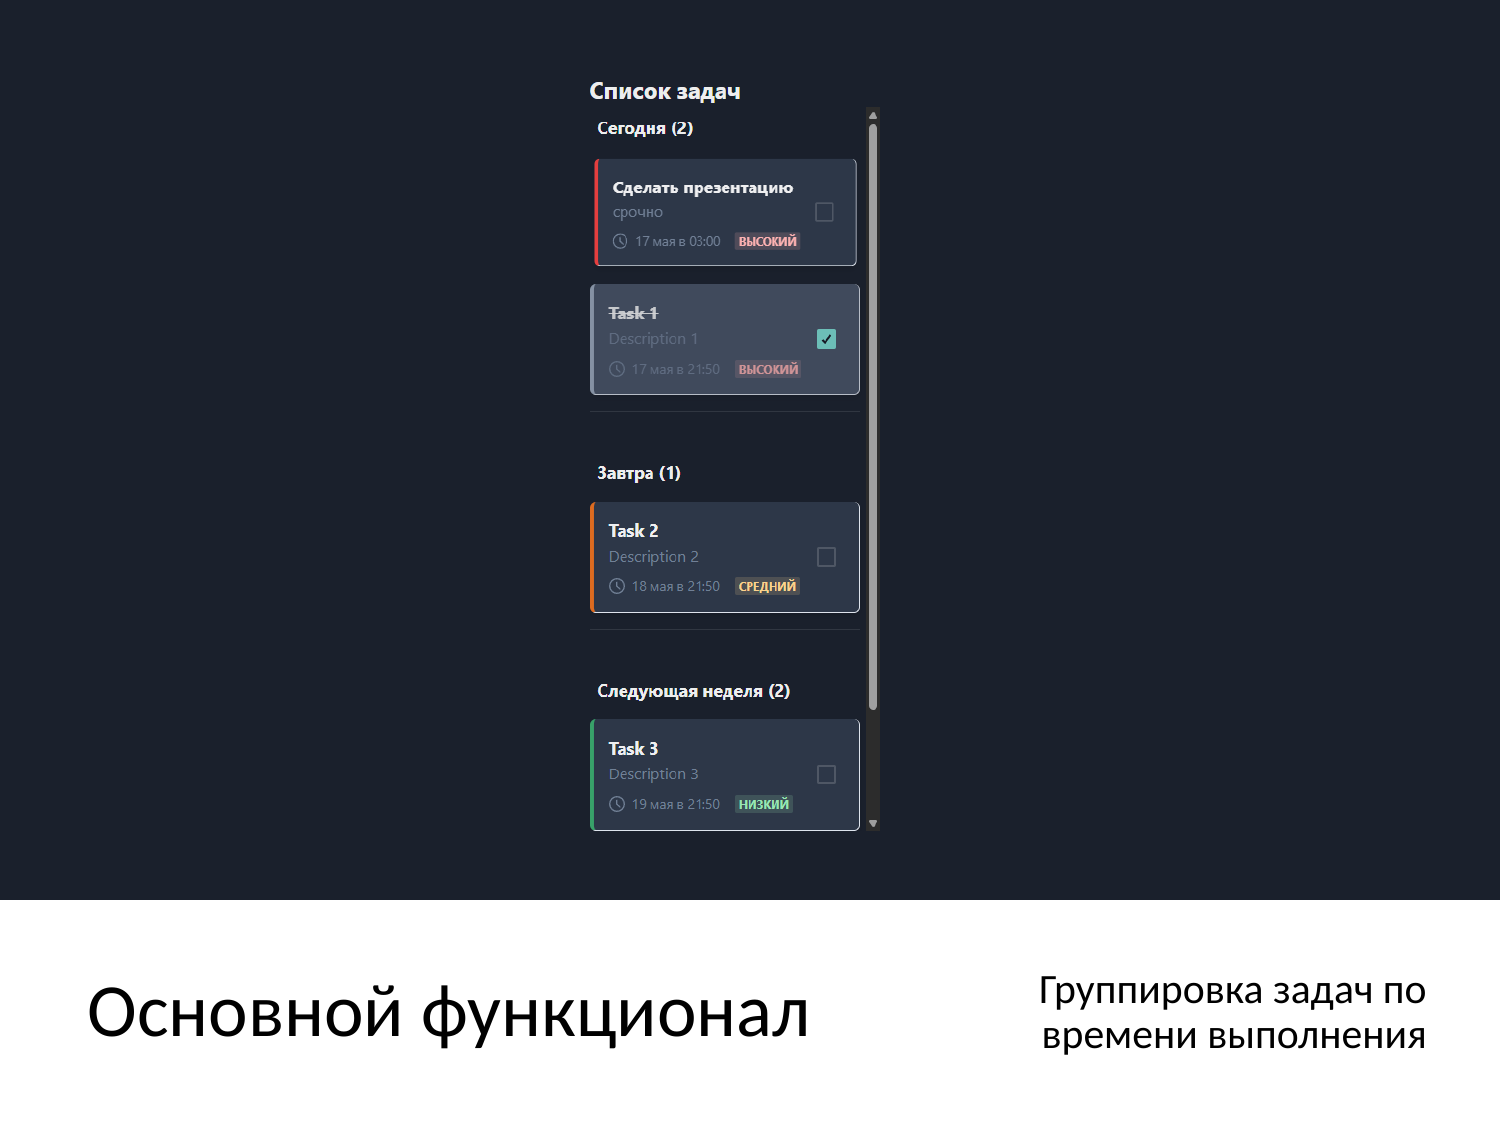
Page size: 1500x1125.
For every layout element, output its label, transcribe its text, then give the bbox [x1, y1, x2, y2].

list Группировка задач по времени выполнения [935, 942, 1442, 1083]
title Основной функционал [72, 942, 935, 1083]
picture [0, 0, 1500, 901]
text_box [0, 908, 1500, 1125]
